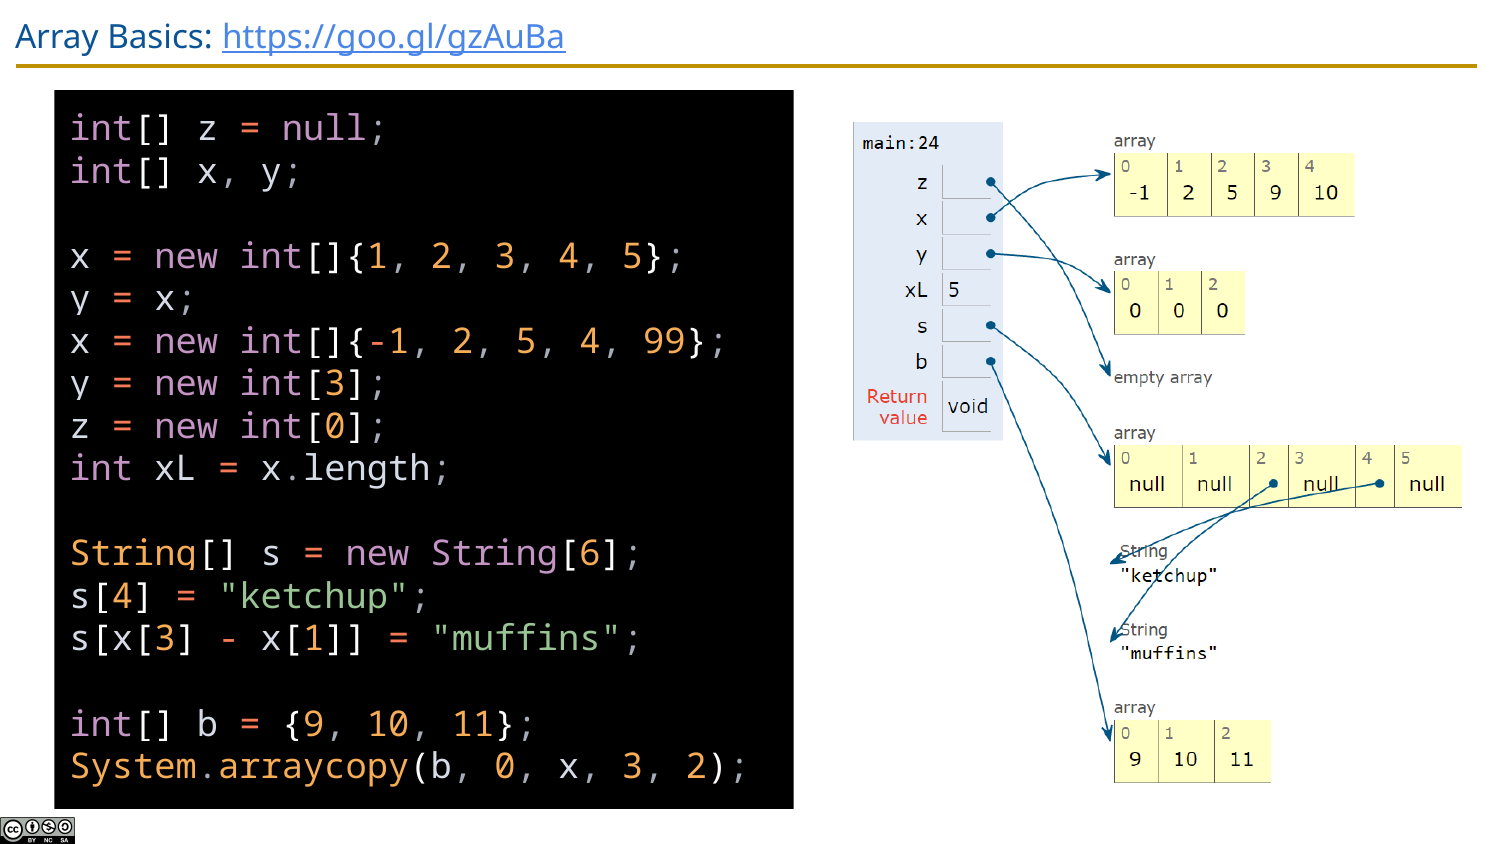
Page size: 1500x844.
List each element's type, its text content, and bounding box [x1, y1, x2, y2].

title Array Basics: https://goo.gl/gzAuBa [0, 0, 1398, 65]
text_box int[] z = null; int[] x, y; x = new int[]{1, 2, 3, 4, 5}; y = x; x = new int[]{-1, 2, 5, 4, 99}; y = new int[3]; z = new int[0]; int xL = x.length; String[] s = new String[6]; s[4] = "ketchup"; s[x[3] - x[1]] = "muffins"; int[] b = {9, 10, 11}; System.arraycopy(b, 0, x, 3, 2); [54, 90, 794, 809]
picture [0, 817, 75, 844]
picture [831, 110, 1474, 795]
